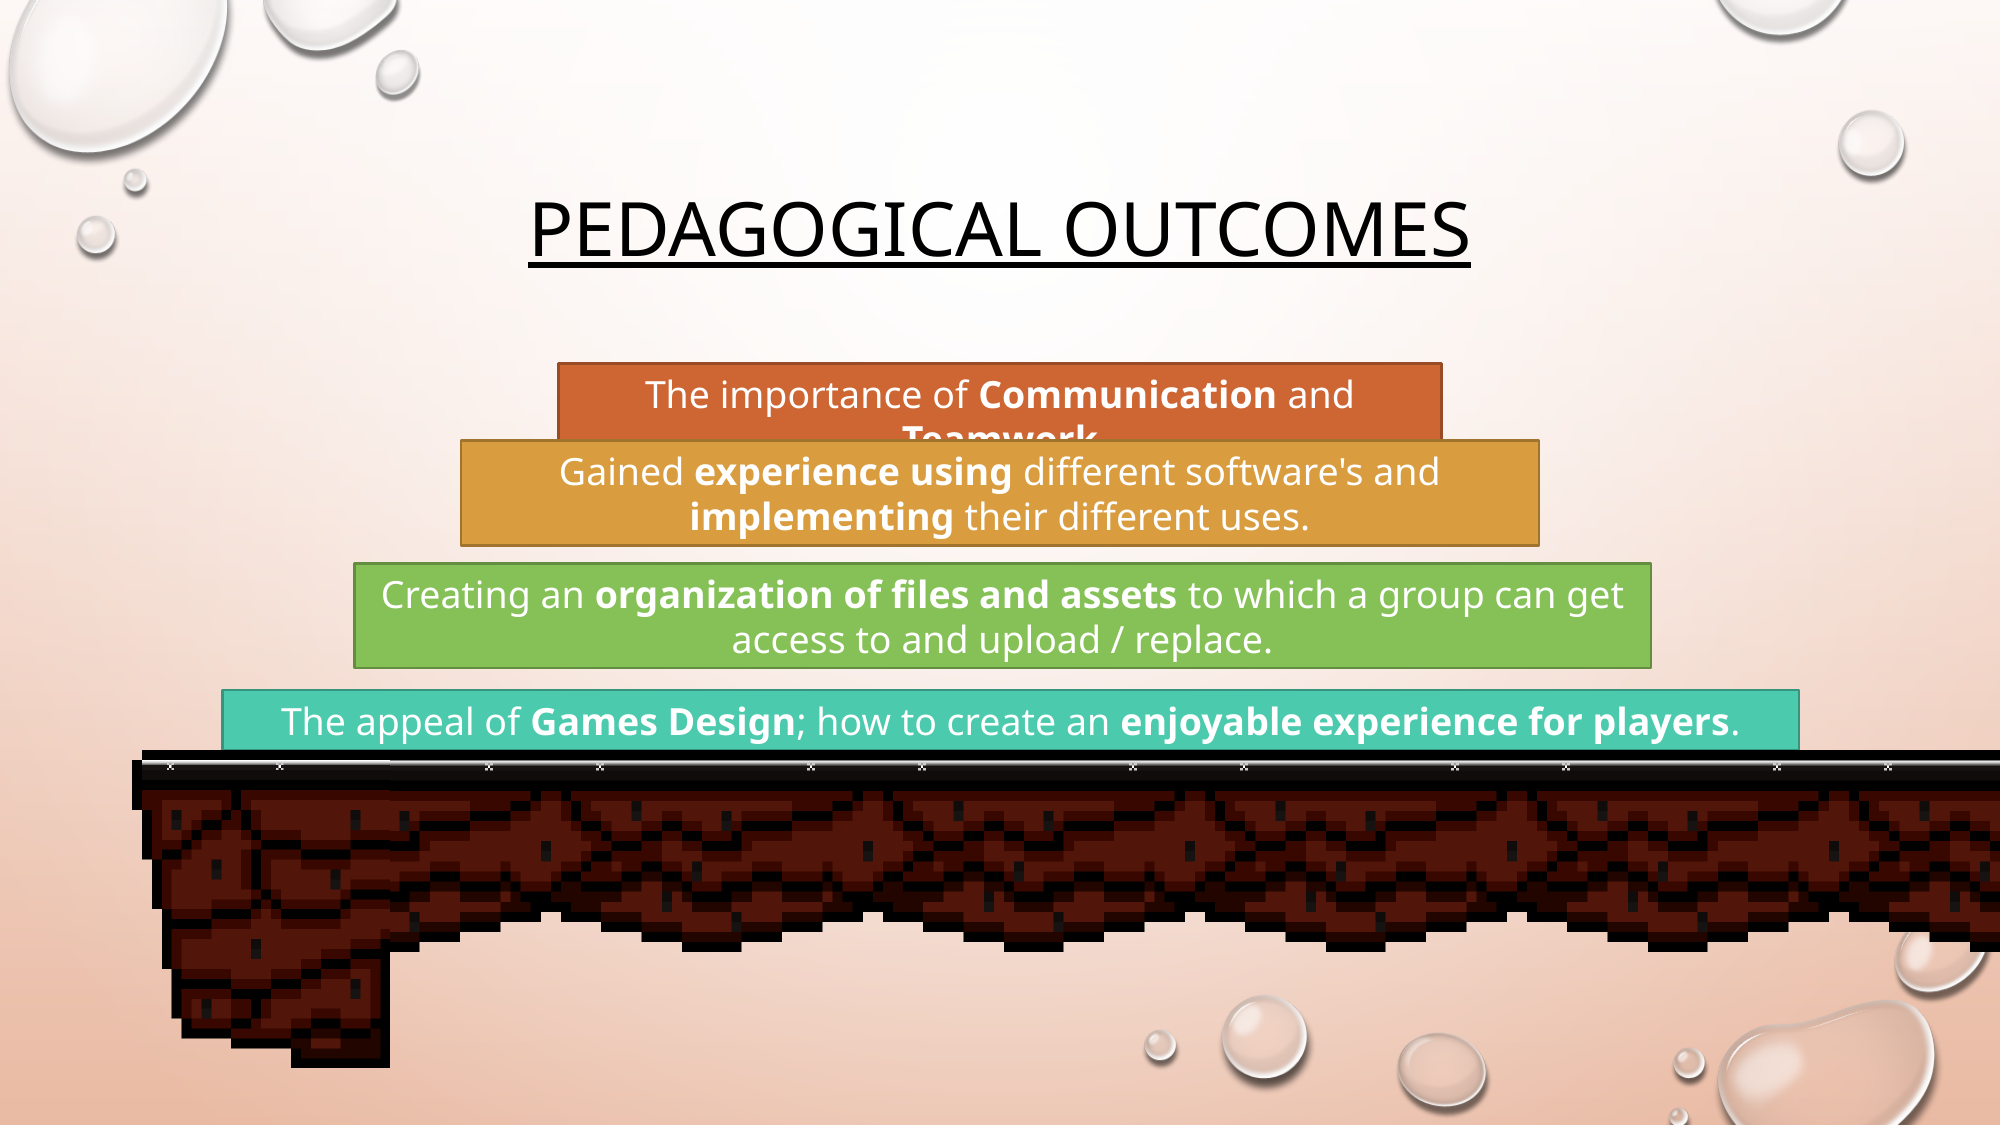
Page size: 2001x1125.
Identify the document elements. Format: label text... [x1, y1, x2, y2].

text_box The importance of Communication and Teamwork [557, 362, 1443, 439]
title Pedagogical Outcomes [149, 101, 1851, 364]
picture [0, 0, 2000, 1125]
text_box Creating an organization of files and assets to which a group can get access to and upload / replace. [353, 562, 1652, 669]
text_box Gained experience using different software's and implementing their different uses. [460, 439, 1540, 547]
text_box The appeal of Games Design; how to create an enjoyable experience for players. [221, 689, 1800, 748]
